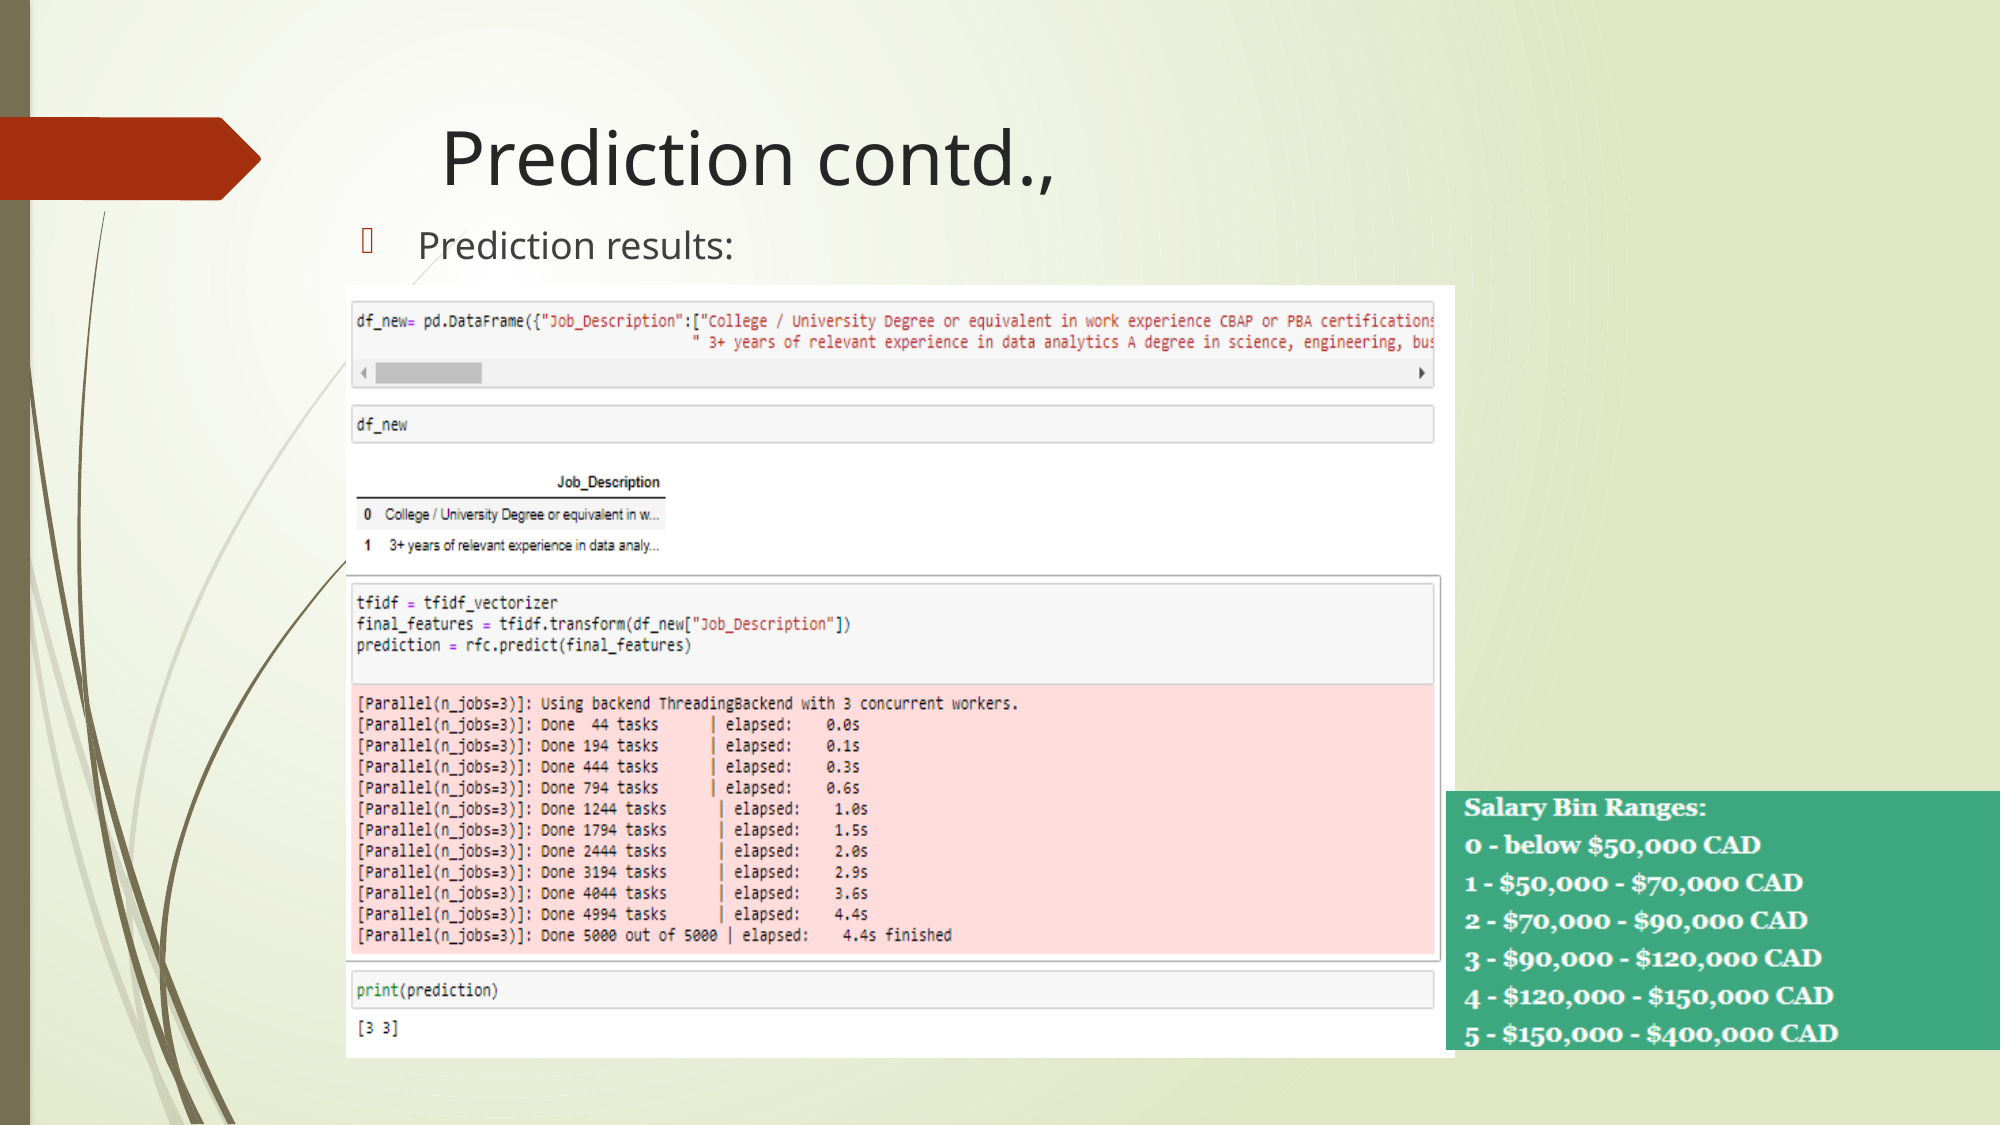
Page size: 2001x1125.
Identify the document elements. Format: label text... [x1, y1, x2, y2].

list Prediction results: [346, 214, 1888, 790]
picture [345, 285, 2000, 1059]
title Prediction contd., [425, 102, 1888, 214]
